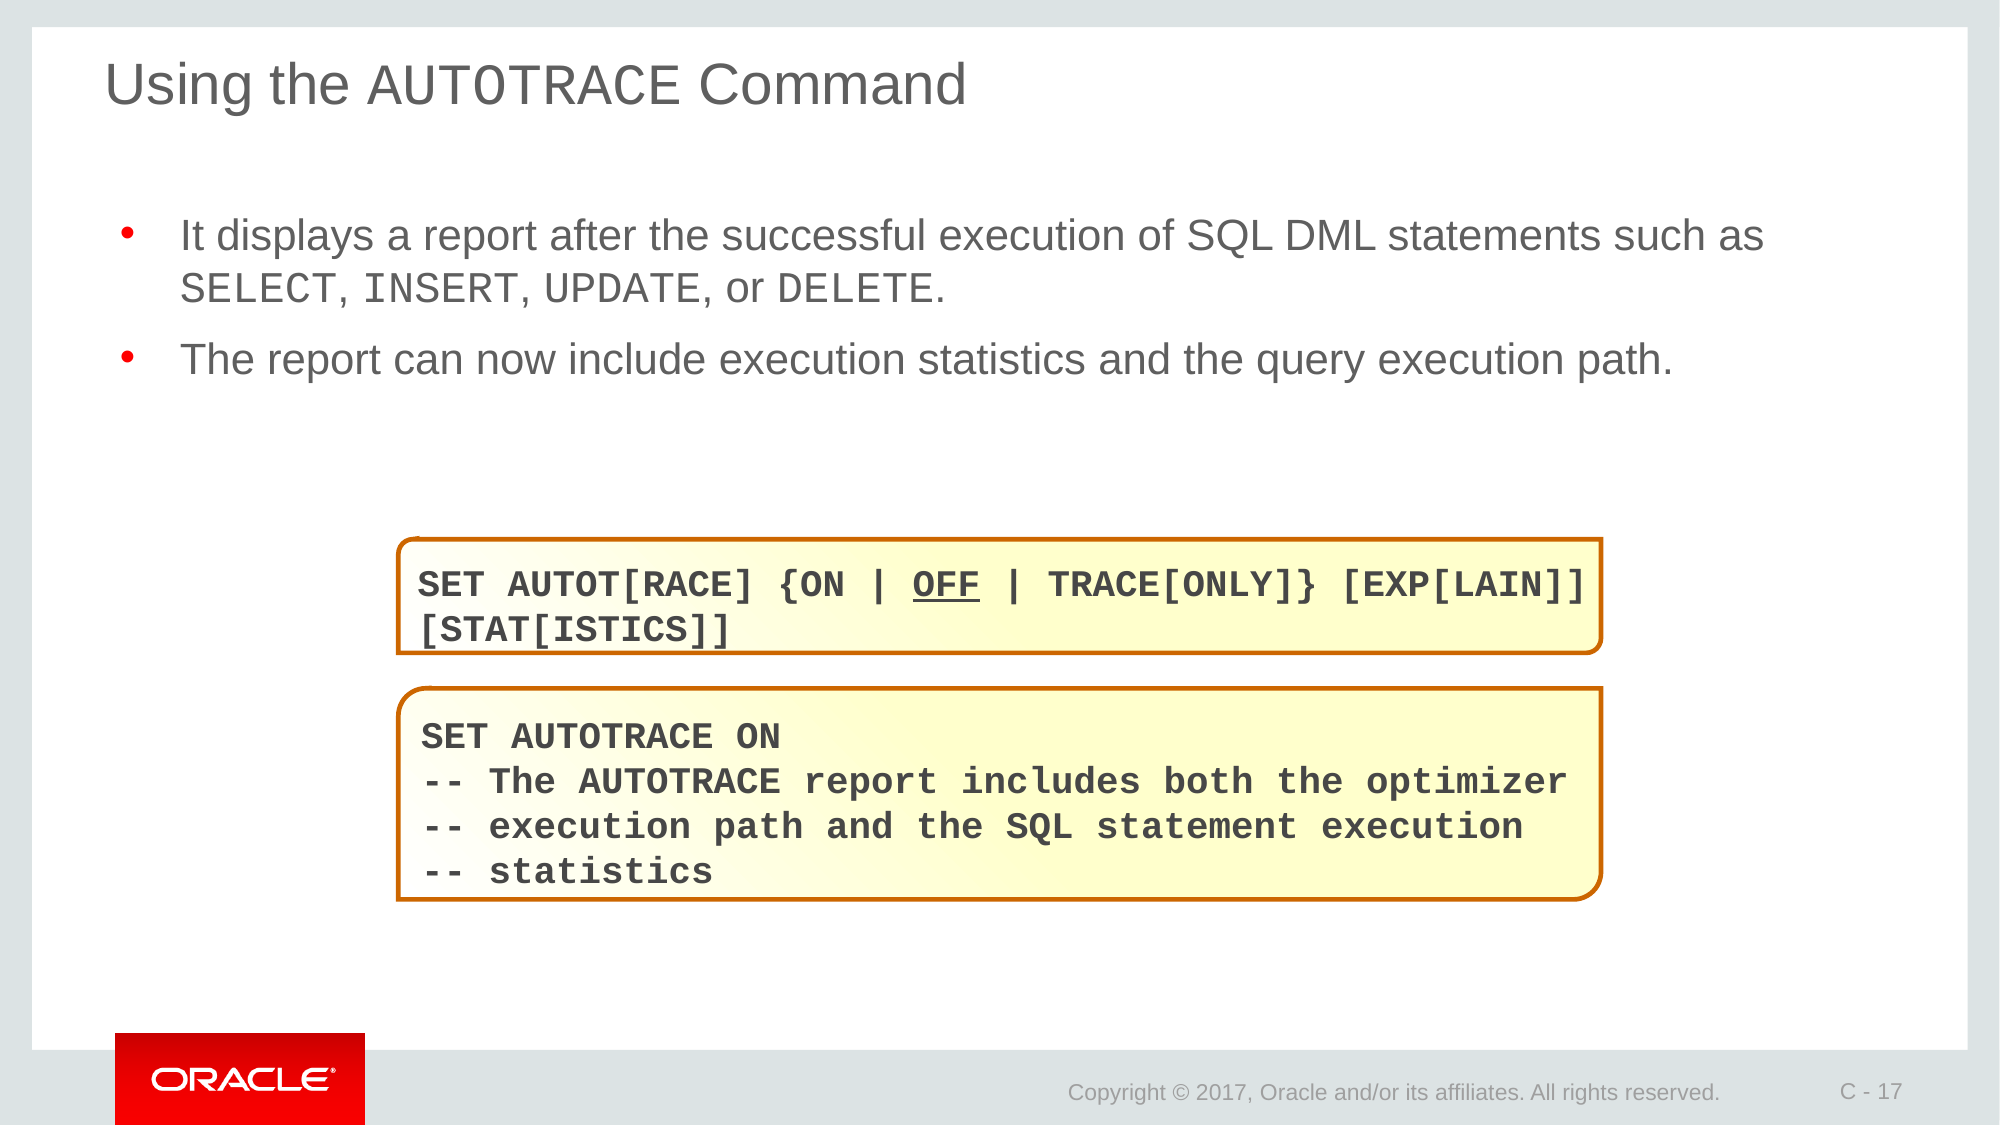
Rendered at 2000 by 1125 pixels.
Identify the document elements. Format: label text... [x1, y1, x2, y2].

picture [115, 1033, 365, 1125]
text_box SET AUTOTRACE ON -- The AUTOTRACE report includes both the optimizer -- execution path and the SQL statement execution -- statistics [398, 688, 1602, 900]
text_box SET AUTOT[RACE] {ON | OFF | TRACE[ONLY]} [EXP[LAIN]] [STAT[ISTICS]] [398, 539, 1602, 653]
list It displays a report after the successful execution of SQL DML statements such as SELECT, INSERT, UPDATE, or DELETE. The report can now include execution statistics and the query execution path. [101, 203, 1898, 505]
title Using the AUTOTRACE Command [101, 43, 1898, 188]
